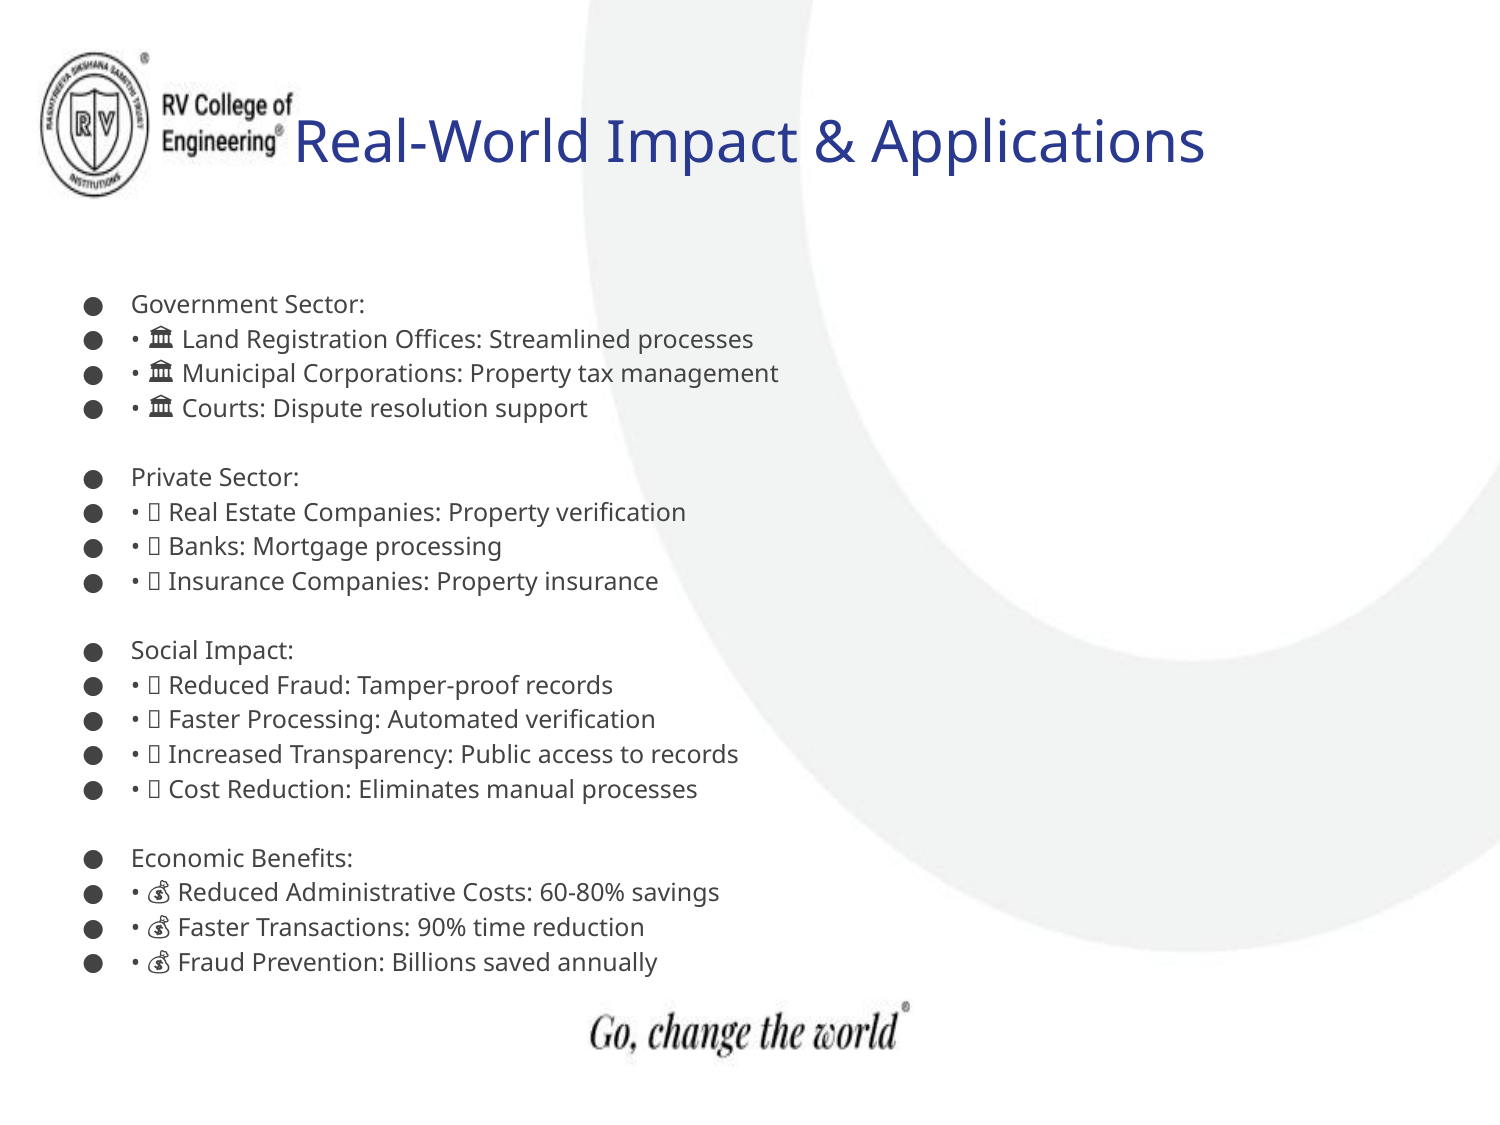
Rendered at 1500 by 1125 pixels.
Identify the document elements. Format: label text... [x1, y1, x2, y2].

list Government Sector: • 🏛️ Land Registration Offices: Streamlined processes • 🏛️ Municipal Corporations: Property tax management • 🏛️ Courts: Dispute resolution support Private Sector: • 🏢 Real Estate Companies: Property verification • 🏢 Banks: Mortgage processing • 🏢 Insurance Companies: Property insurance Social Impact: • 👥 Reduced Fraud: Tamper-proof records • 👥 Faster Processing: Automated verification • 👥 Increased Transparency: Public access to records • 👥 Cost Reduction: Eliminates manual processes Economic Benefits: • 💰 Reduced Administrative Costs: 60-80% savings • 💰 Faster Transactions: 90% time reduction • 💰 Fraud Prevention: Billions saved annually [51, 268, 1449, 1000]
title Real-World Impact & Applications [51, 89, 1449, 223]
picture [0, 0, 1500, 1125]
